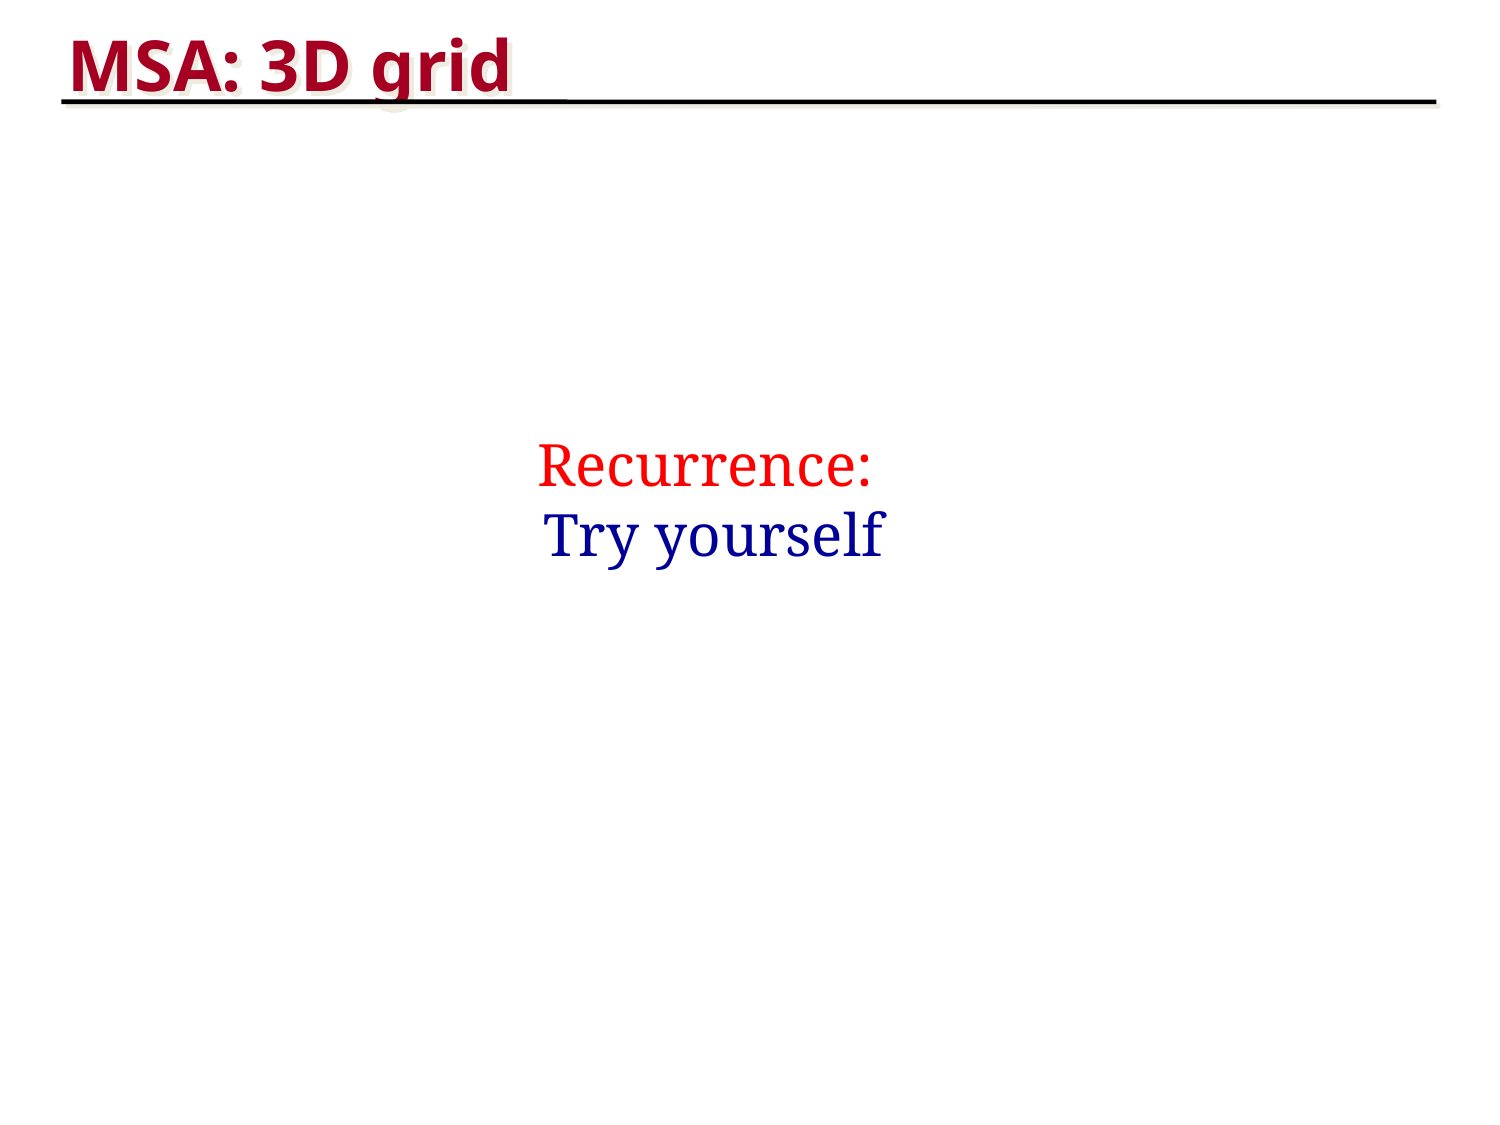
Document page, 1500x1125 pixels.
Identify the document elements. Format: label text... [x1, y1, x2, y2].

text_box Recurrence: Try yourself [448, 420, 978, 576]
text_box MSA: 3D grid [53, 13, 1500, 114]
